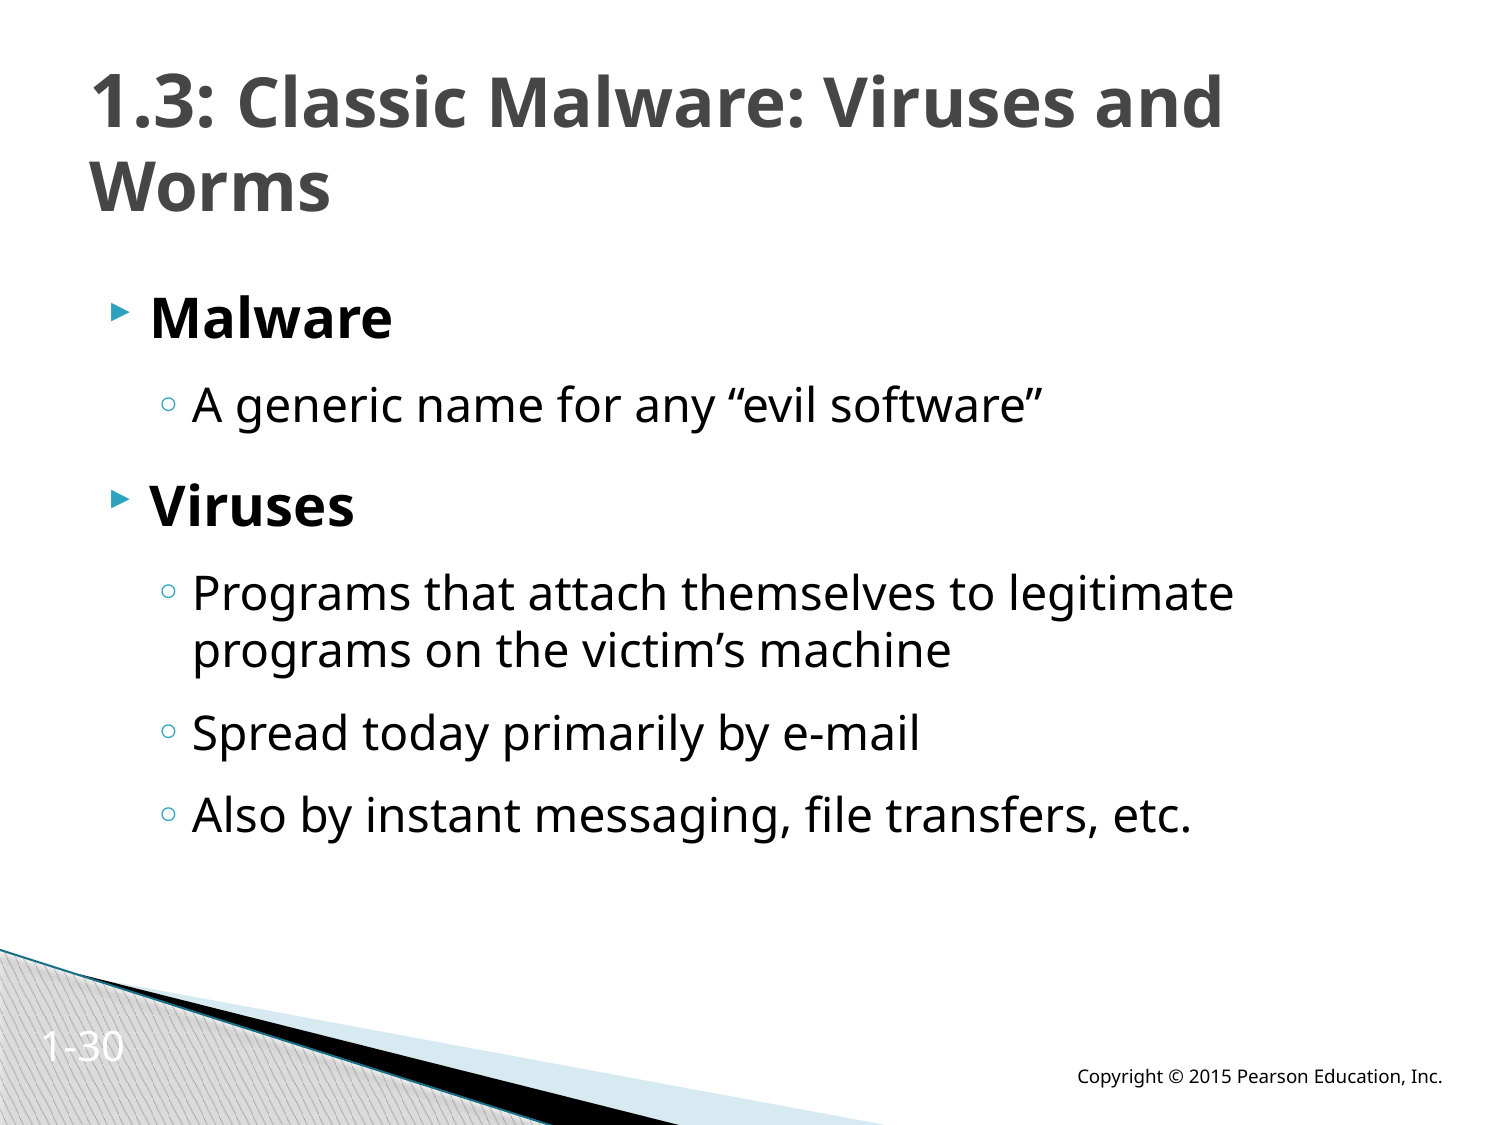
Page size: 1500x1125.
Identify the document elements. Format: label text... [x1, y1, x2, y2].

slide_number 1-29 [24, 1012, 163, 1088]
list Malware A generic name for any “evil software” Viruses Programs that attach themselves to legitimate programs on the victim’s machine Spread today primarily by e-mail Also by instant messaging, file transfers, etc. [75, 275, 1425, 986]
title 1.3: Classic Malware: Viruses and Worms [75, 45, 1425, 233]
